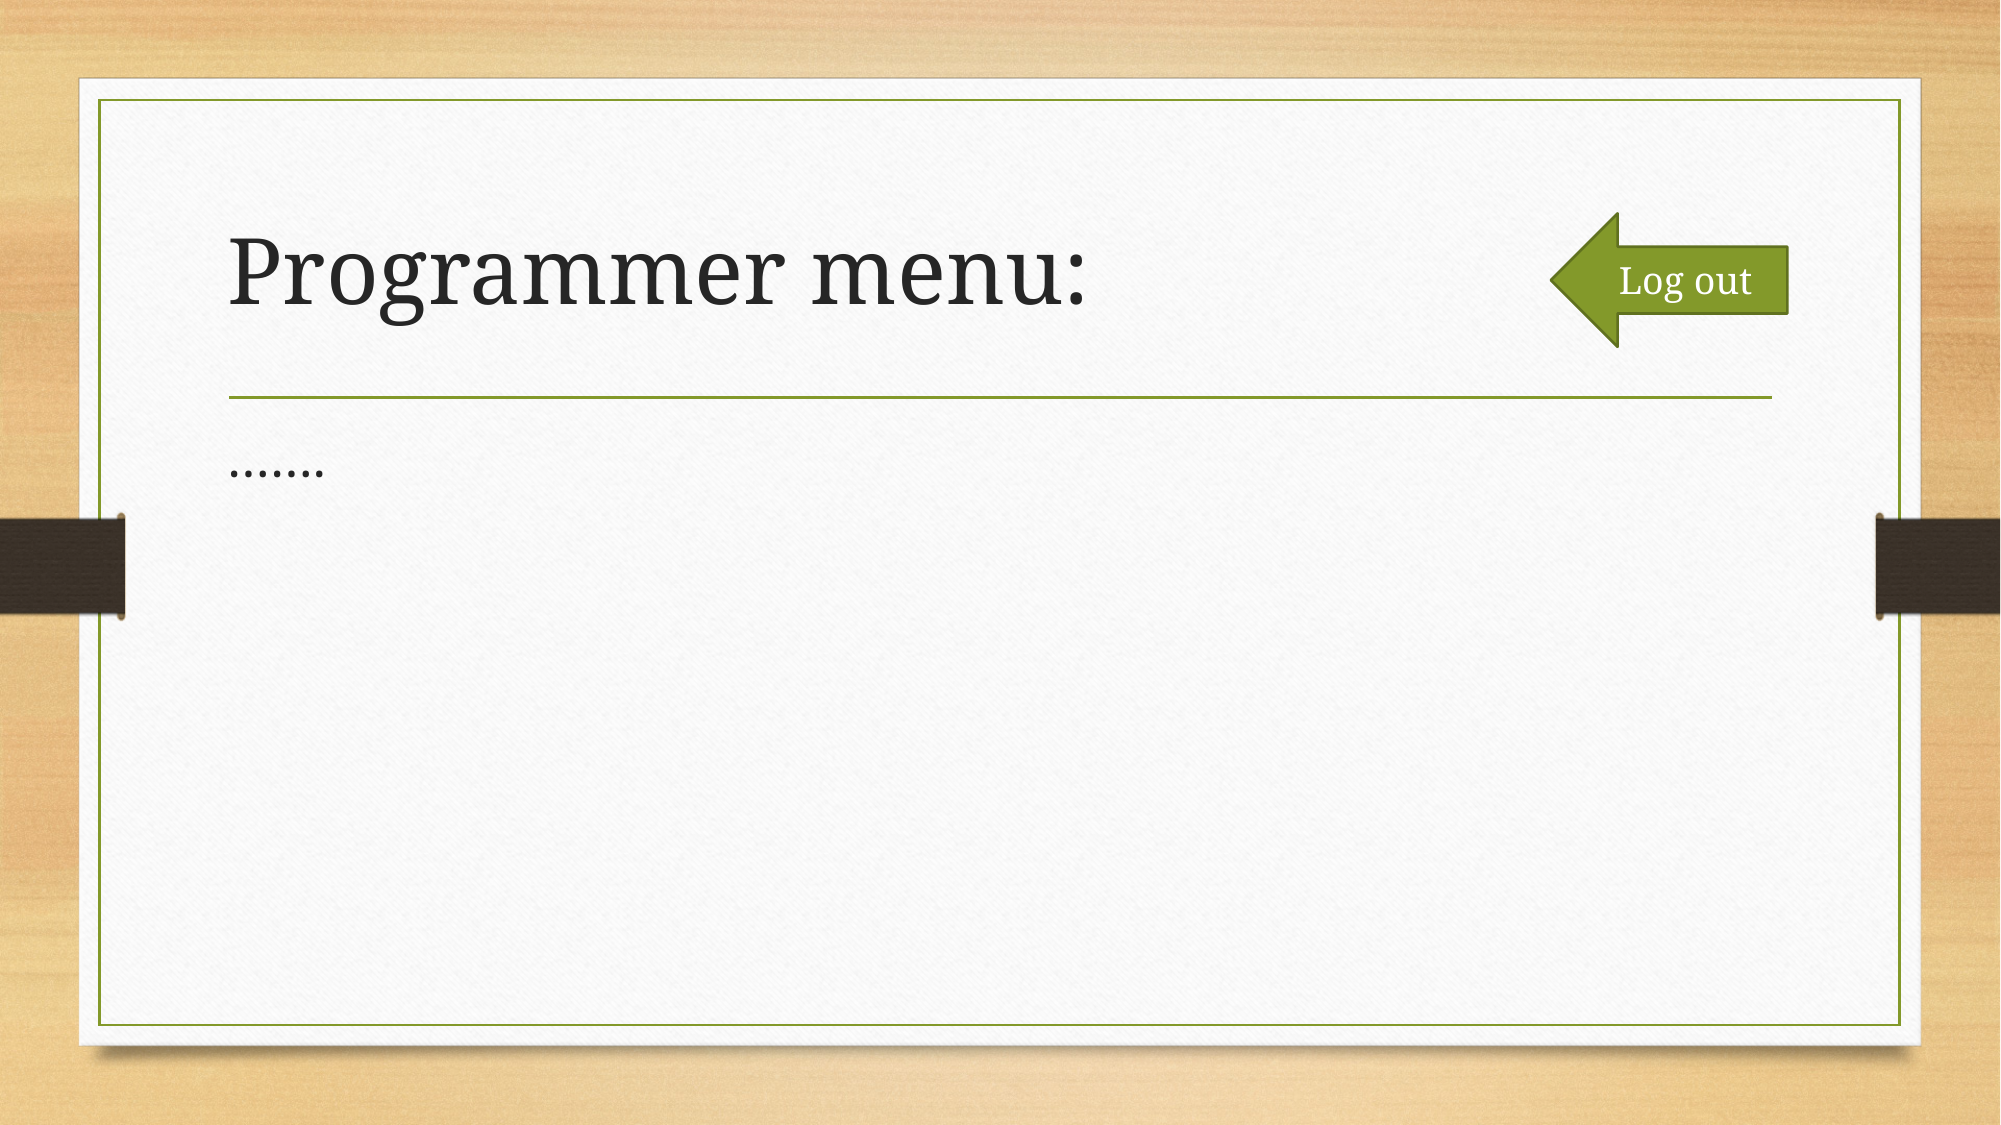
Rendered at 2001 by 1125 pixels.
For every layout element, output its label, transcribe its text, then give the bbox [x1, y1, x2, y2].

title Programmer menu: [212, 161, 1788, 375]
text_box Log out [1549, 212, 1789, 349]
picture [0, 0, 2001, 1125]
list ……. [212, 419, 1788, 964]
